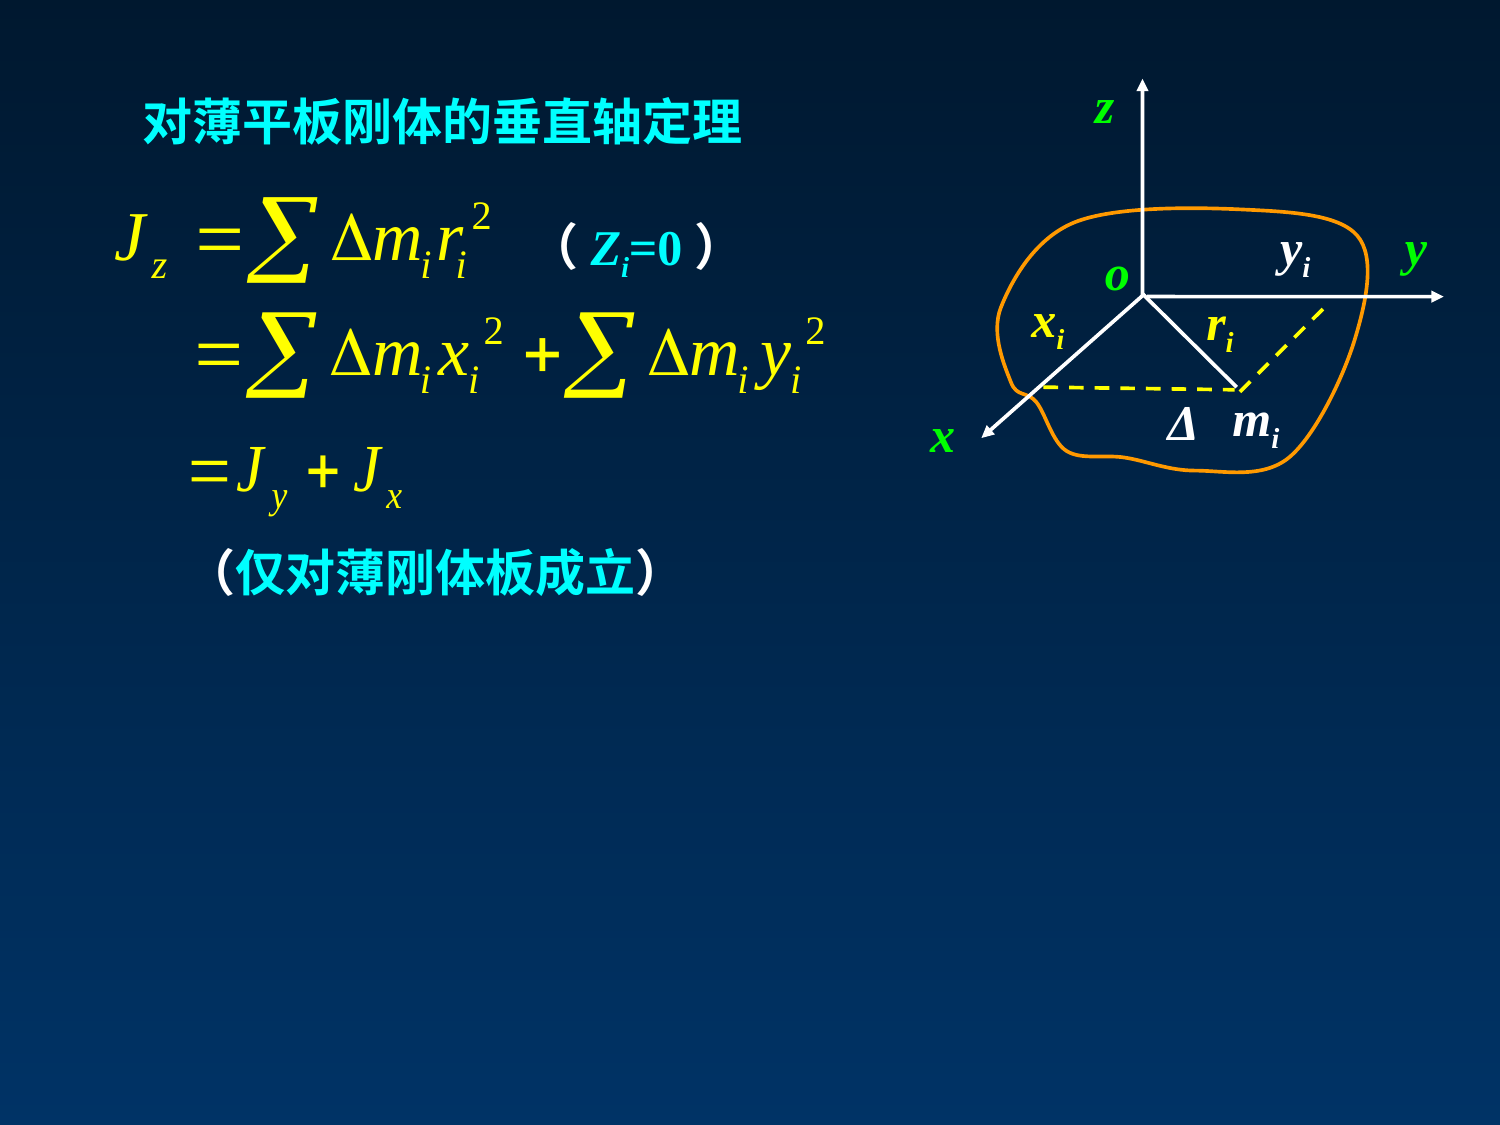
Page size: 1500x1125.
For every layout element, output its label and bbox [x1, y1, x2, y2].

text_box [915, 66, 1454, 496]
text_box [100, 89, 1011, 610]
